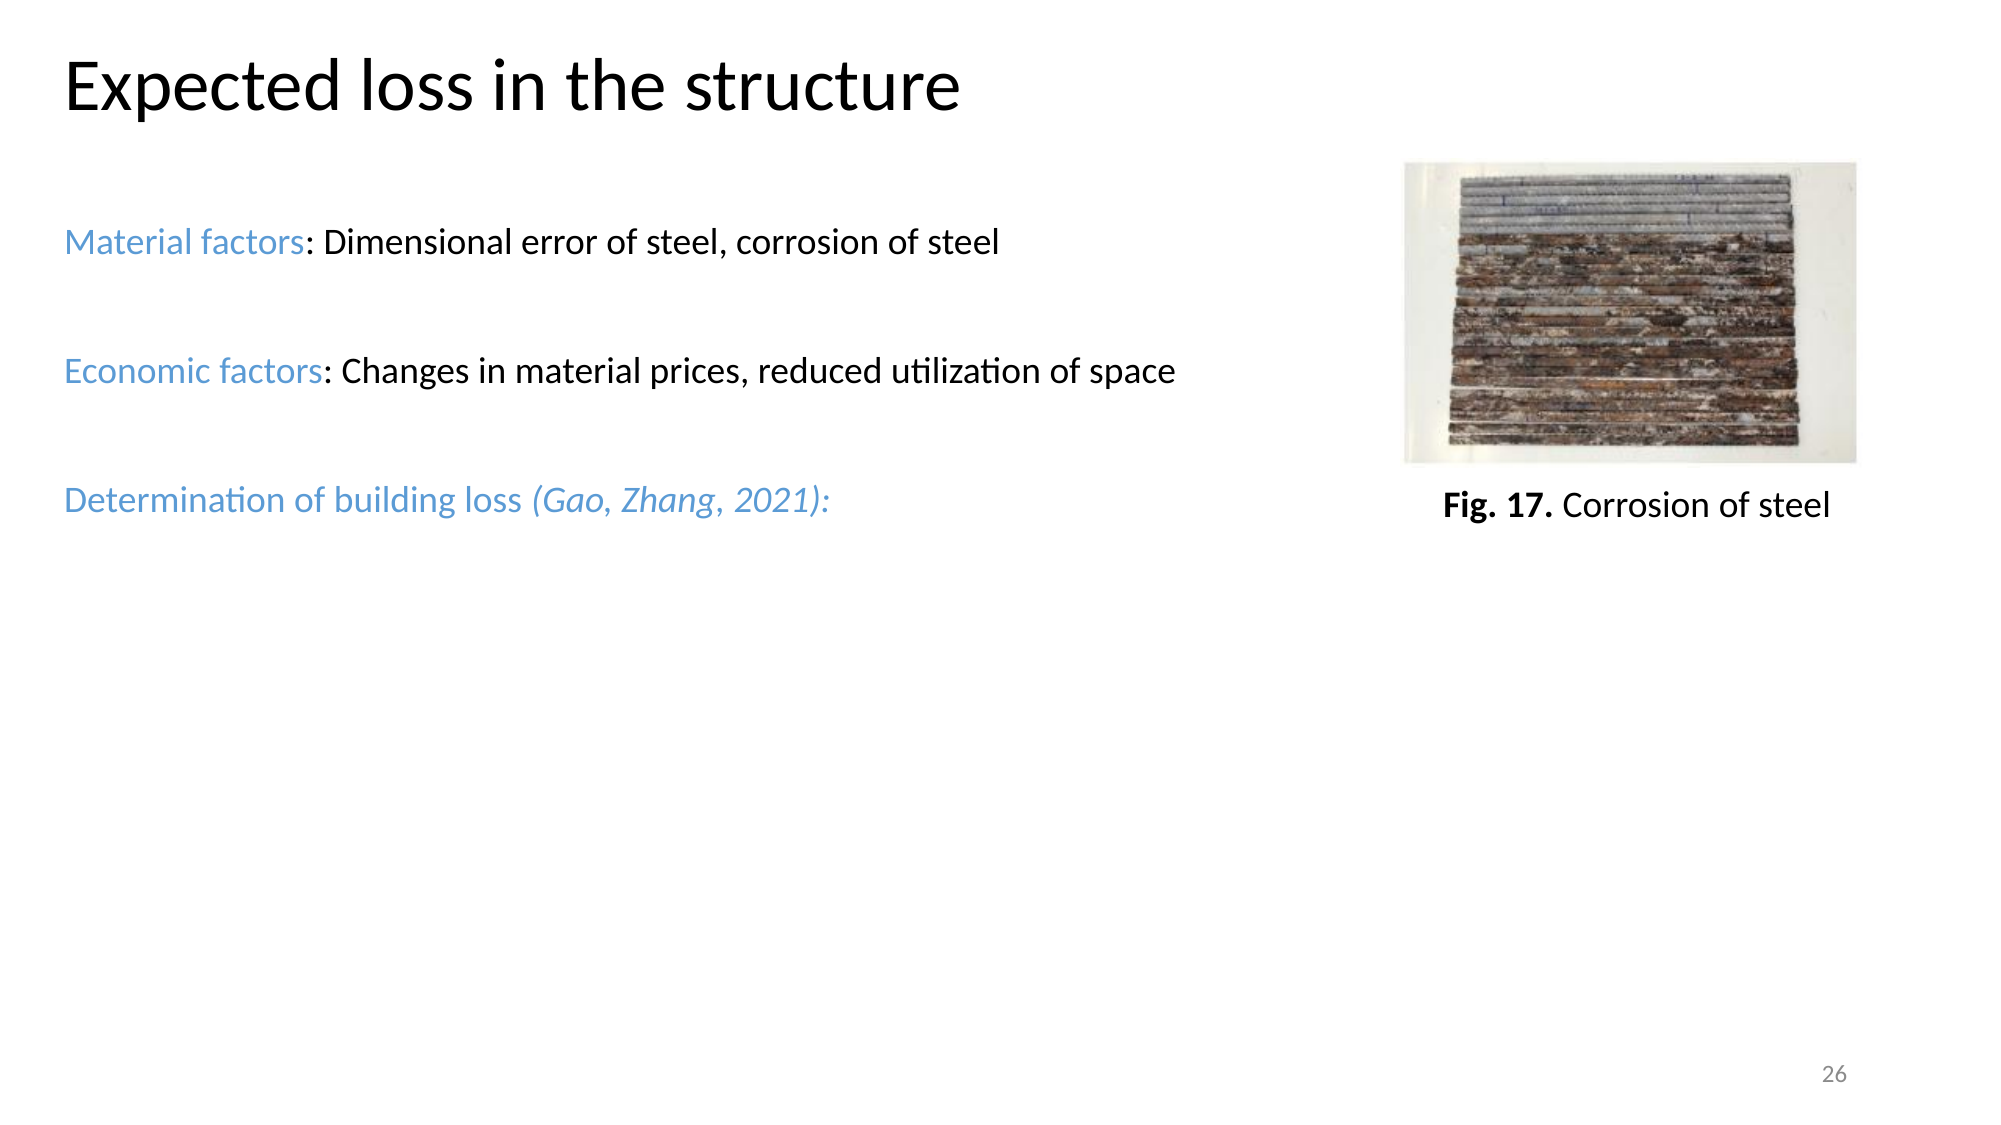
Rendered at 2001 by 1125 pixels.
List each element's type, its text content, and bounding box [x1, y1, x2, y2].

title Expected loss in the structure [49, 0, 1775, 172]
text_box Determination of building loss (Gao, Zhang, 2021): [49, 467, 870, 528]
slide_number 26 [1412, 1042, 1863, 1103]
text_box Material factors: Dimensional error of steel, corrosion of steel [49, 209, 1399, 270]
text_box Economic factors: Changes in material prices, reduced utilization of space [49, 338, 1399, 399]
picture [1399, 158, 1863, 468]
text_box Fig. 17. Corrosion of steel [1428, 472, 1847, 533]
